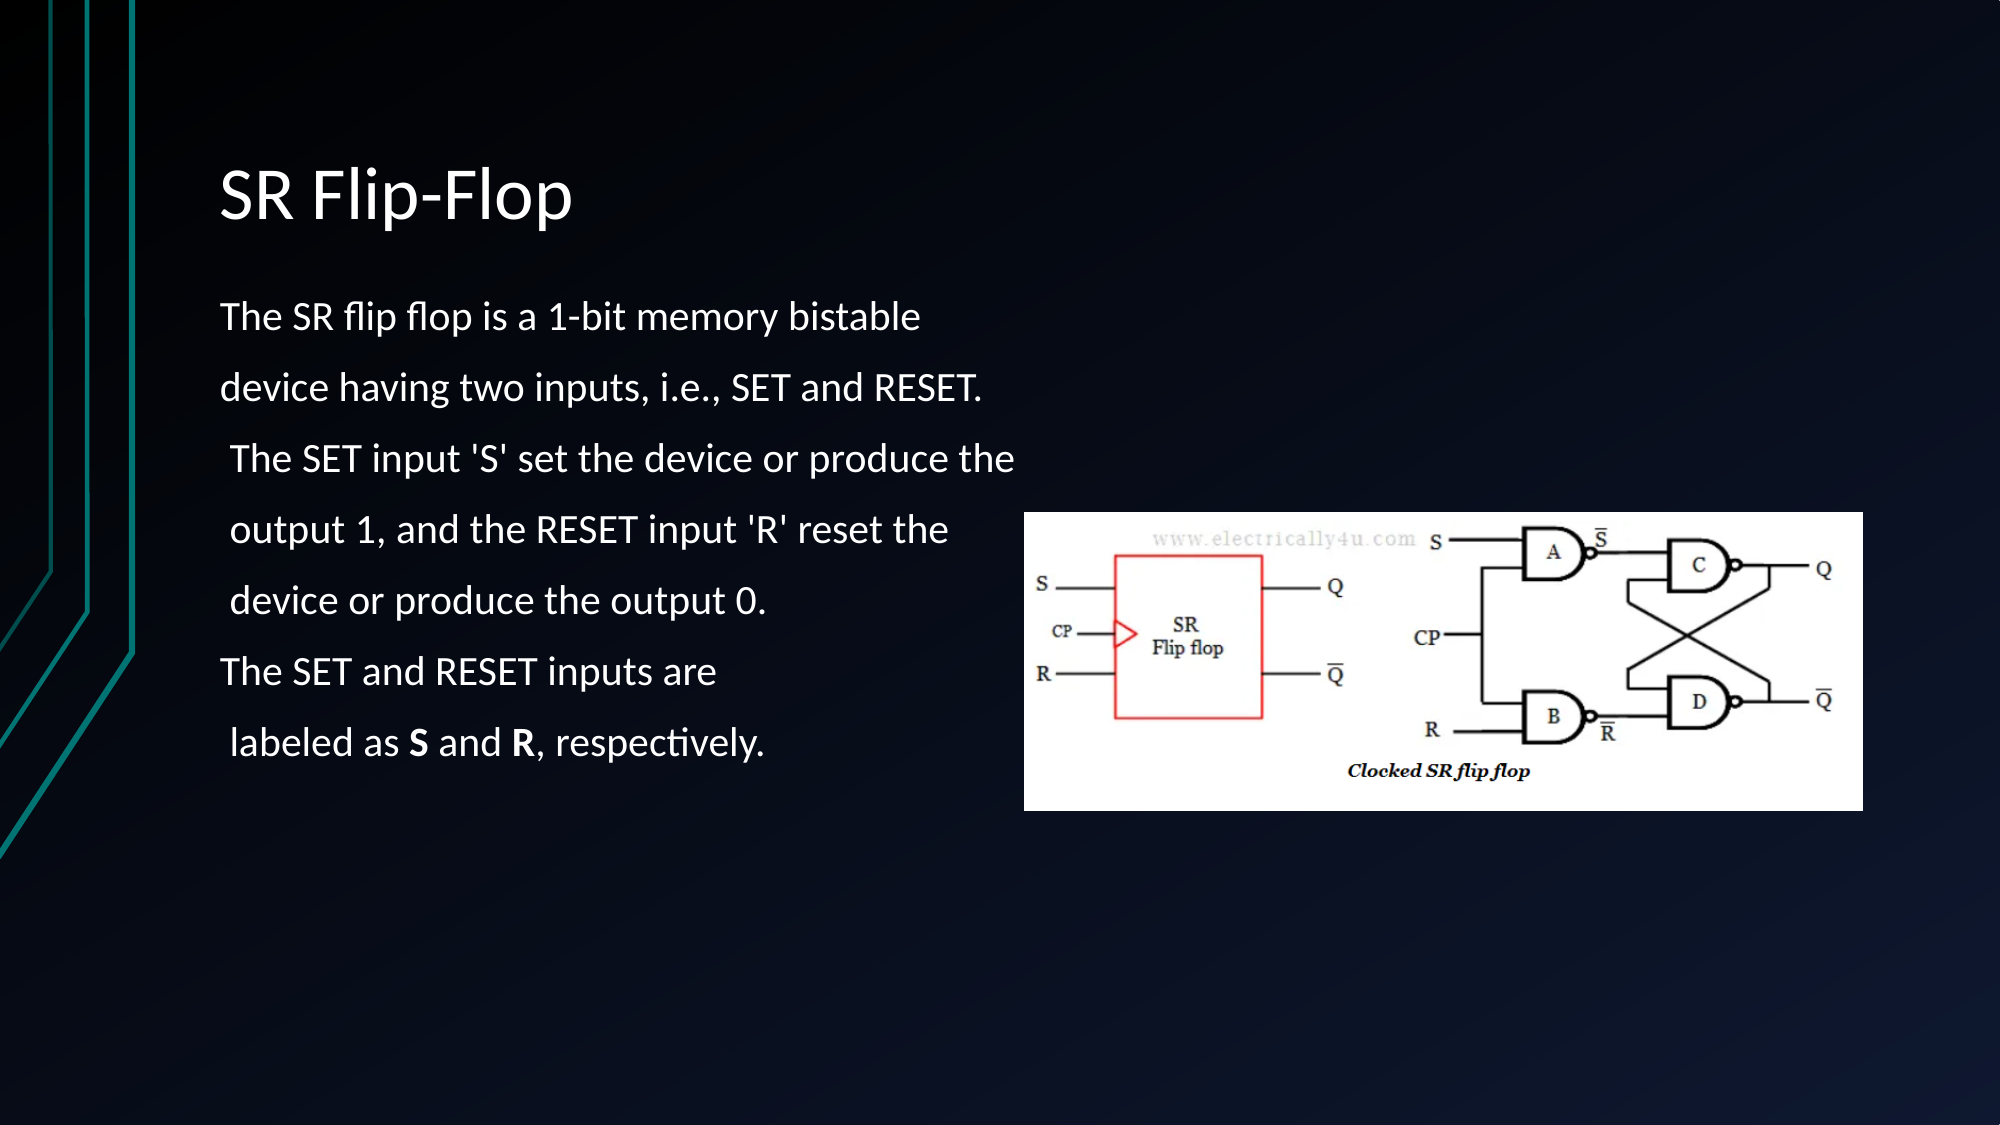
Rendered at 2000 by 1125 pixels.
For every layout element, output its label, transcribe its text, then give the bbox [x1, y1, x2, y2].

picture [1024, 512, 1863, 812]
title SR Flip-Flop [199, 45, 1900, 246]
list The SR flip flop is a 1-bit memory bistable device having two inputs, i.e., SET and RESET. The SET input 'S' set the device or produce the output 1, and the RESET input 'R' reset the device or produce the output 0. The SET and RESET inputs are labeled as S and R, respectively. [199, 279, 1900, 1012]
